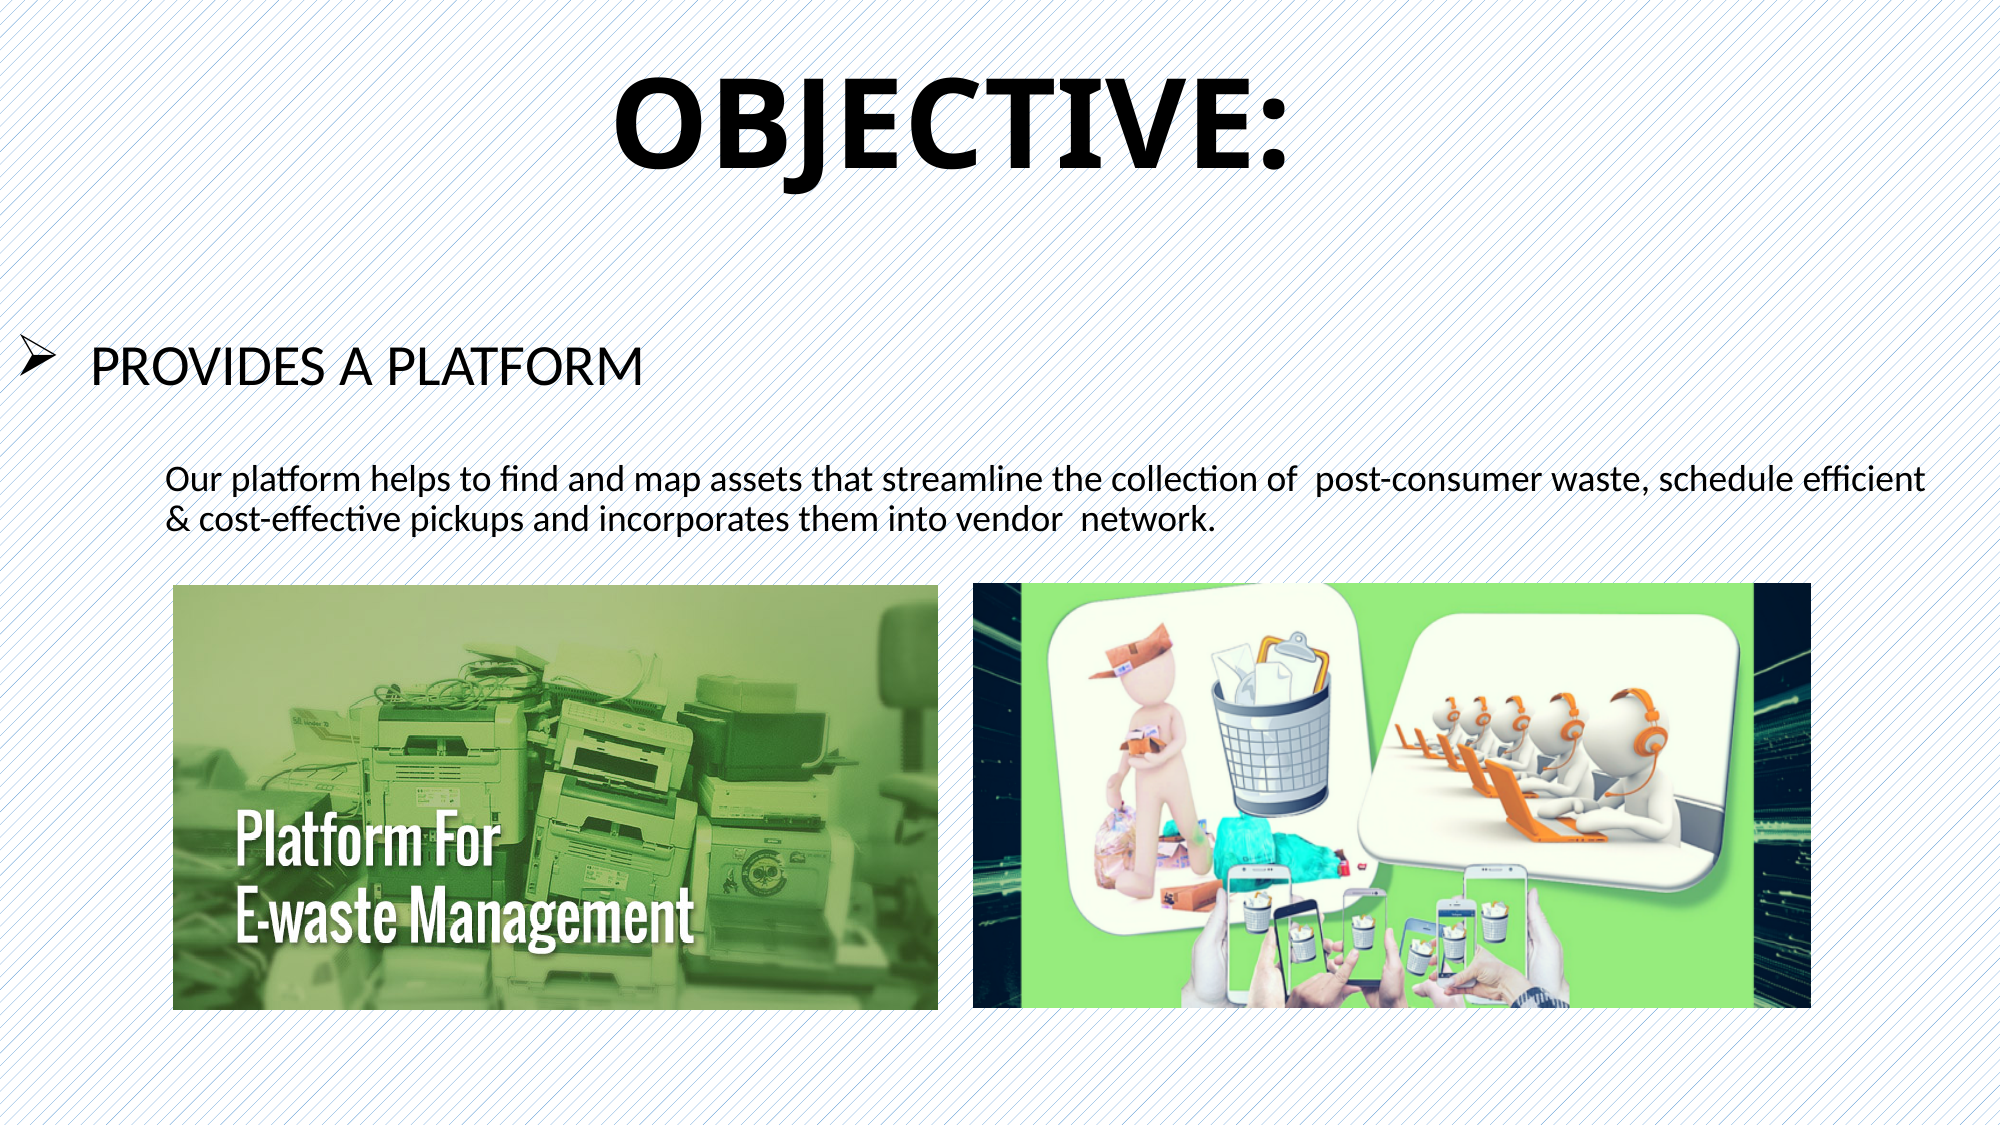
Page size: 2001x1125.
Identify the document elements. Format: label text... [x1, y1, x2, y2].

picture [973, 583, 1811, 1008]
picture [173, 585, 938, 1010]
title OBJECTIVE: [201, 0, 1702, 203]
subtitle PROVIDES A PLATFORM Our platform helps to find and map assets that streamline the collection of post-consumer waste, schedule efficient & cost-effective pickups and incorporates them into vendor network. [0, 327, 1955, 1125]
picture [1801, 713, 1811, 717]
